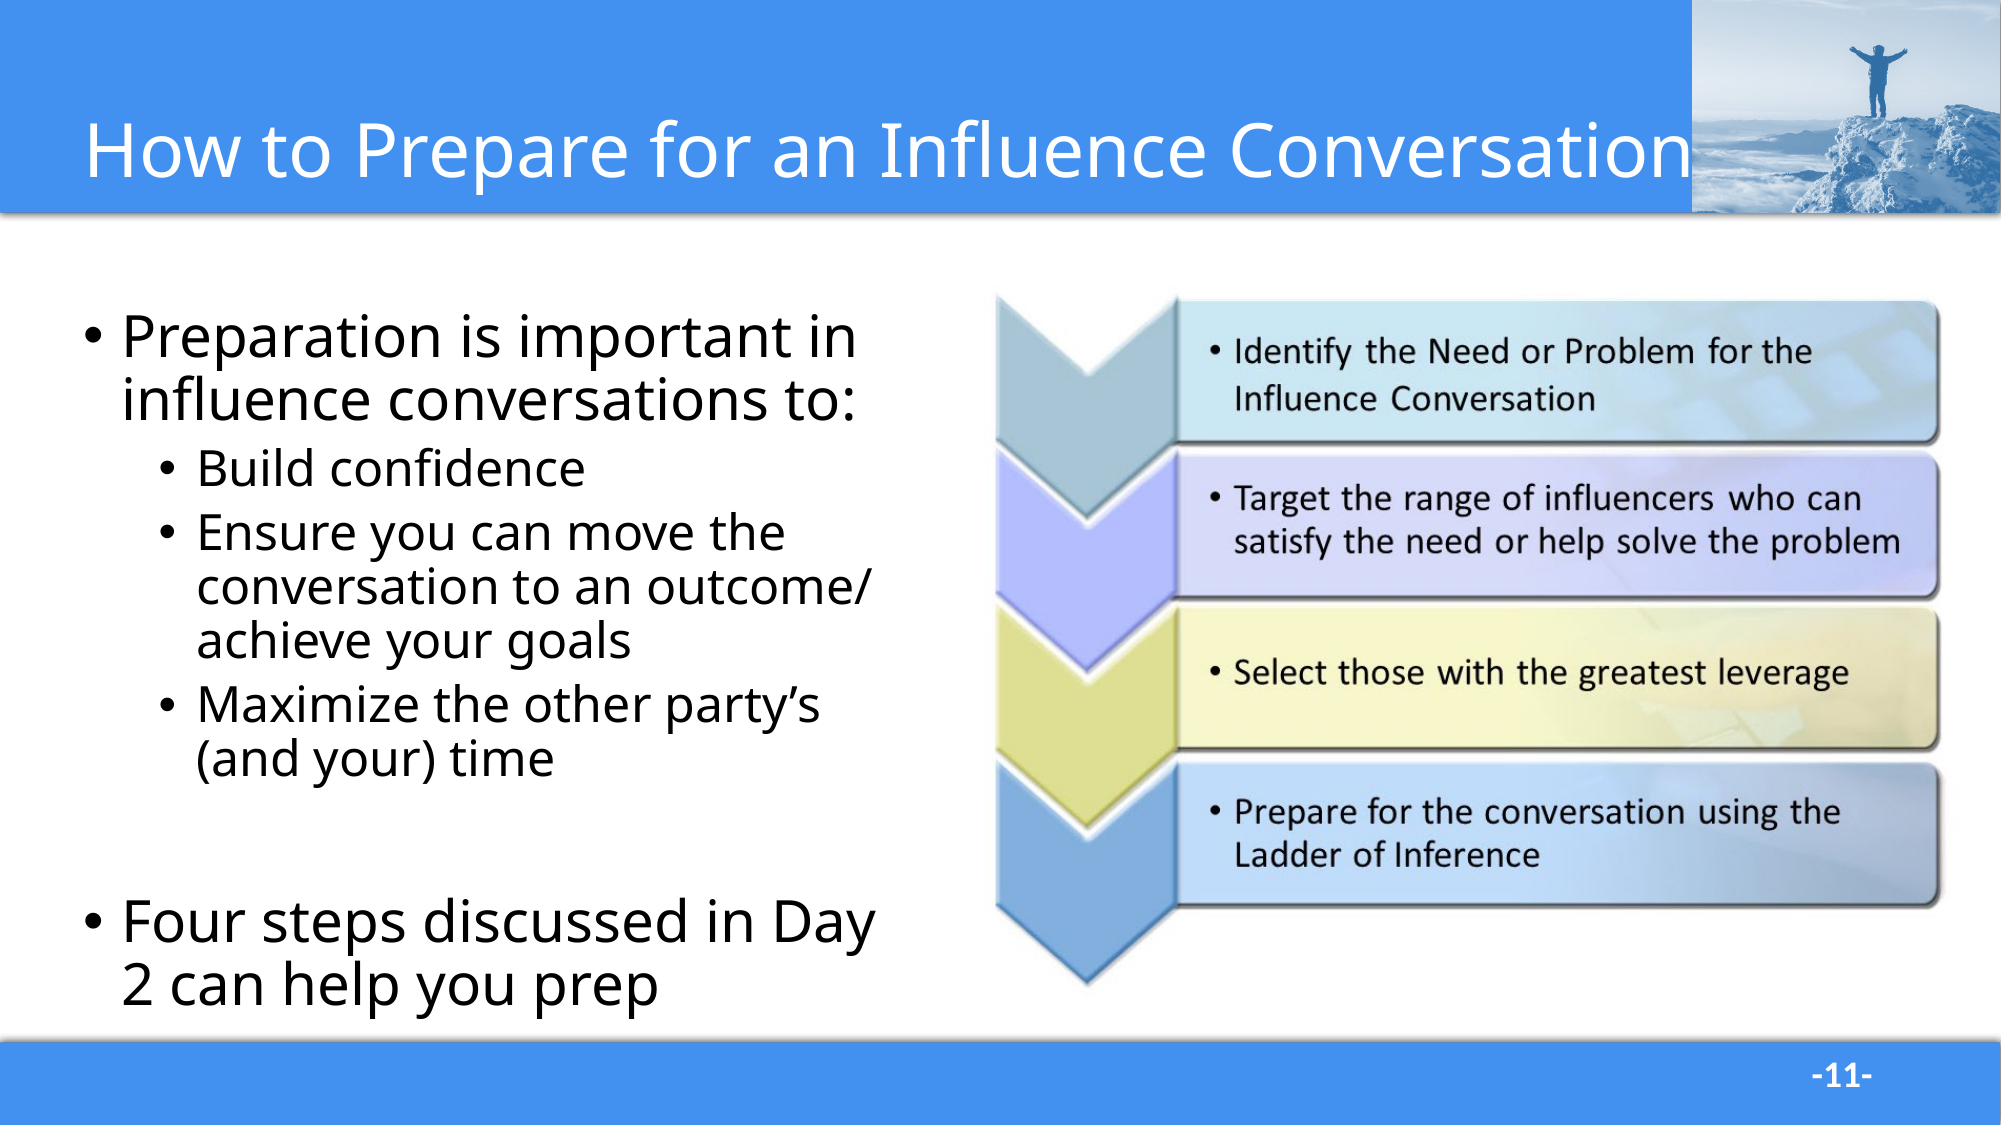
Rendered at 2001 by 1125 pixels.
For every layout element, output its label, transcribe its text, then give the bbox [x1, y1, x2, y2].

list Preparation is important in influence conversations to: Build confidence Ensure you can move the conversation to an outcome/ achieve your goals Maximize the other party’s (and your) time Four steps discussed in Day 2 can help you prep [68, 299, 933, 1033]
title How to Prepare for an Influence Conversation [68, 44, 1932, 262]
picture [933, 261, 2000, 1033]
